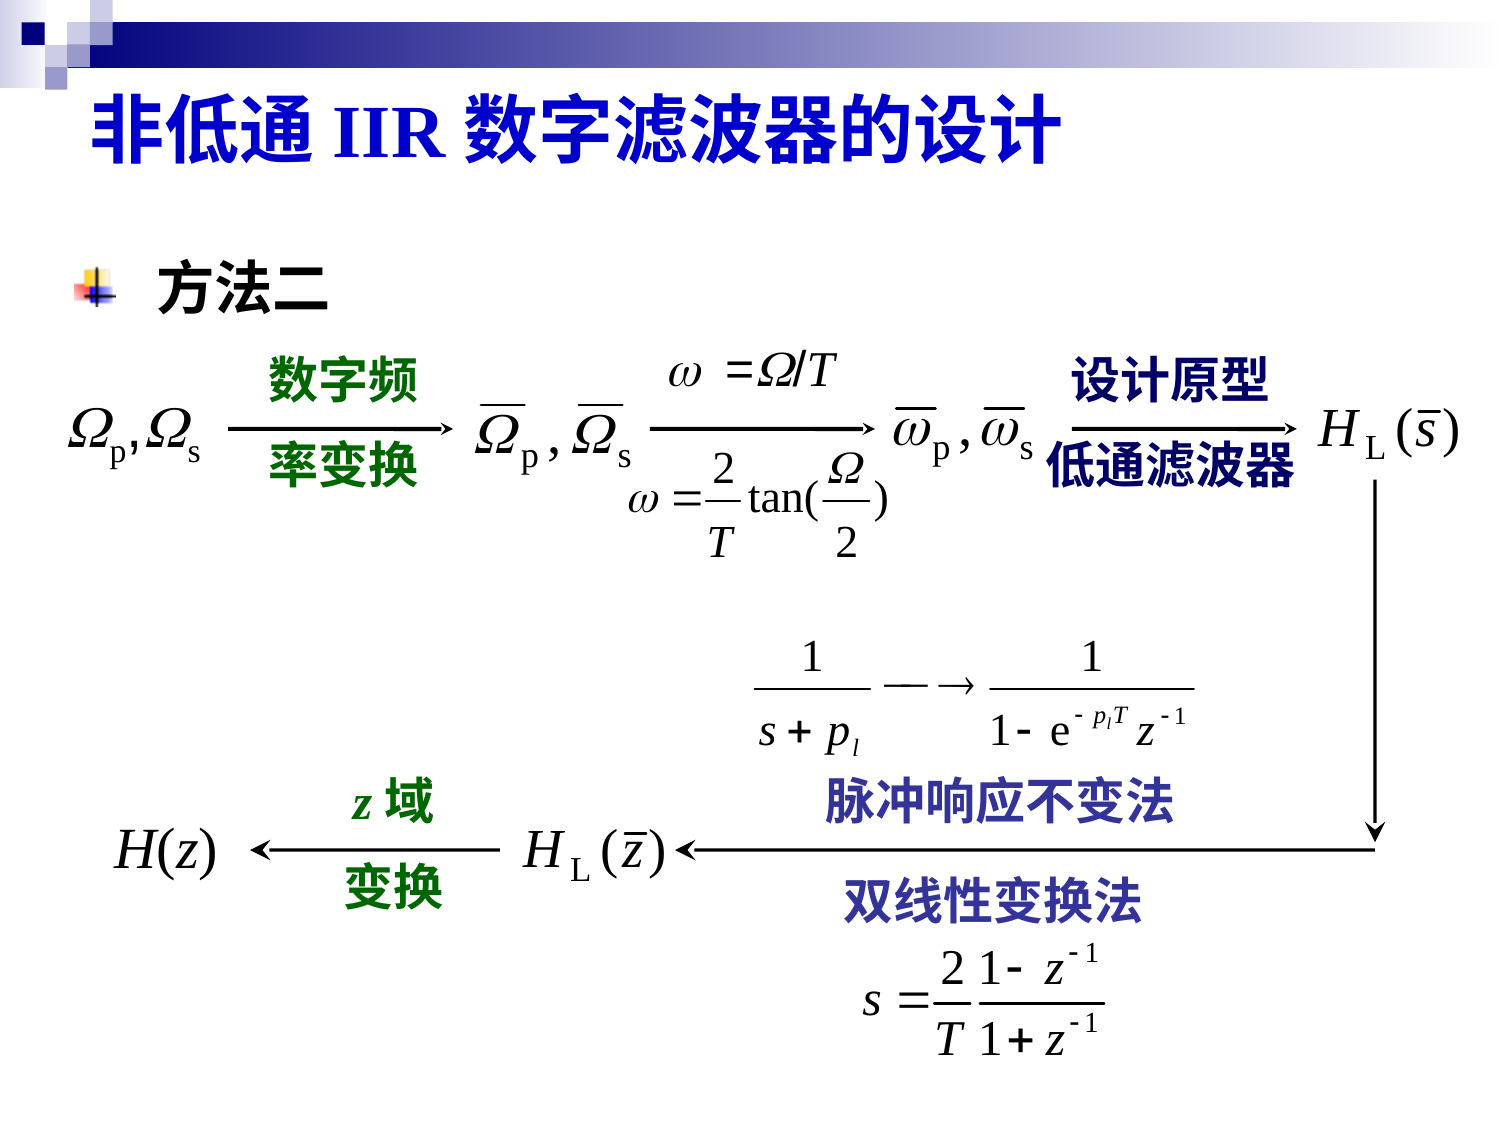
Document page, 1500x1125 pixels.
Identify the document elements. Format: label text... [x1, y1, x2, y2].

text_box 数字频 率变换 [237, 341, 450, 502]
text_box 非低通IIR数字滤波器的设计 [74, 74, 1425, 300]
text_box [620, 436, 897, 567]
text_box [682, 839, 696, 861]
text_box 双线性变换法 [724, 862, 1263, 938]
text_box 脉冲响应不变法 [774, 762, 1225, 838]
text_box Wp,Ws [50, 382, 237, 477]
text_box z域 变换 [287, 762, 500, 923]
text_box [1364, 821, 1386, 843]
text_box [745, 624, 1206, 768]
text_box 方法二 [60, 243, 361, 329]
text_box H(z) [99, 802, 245, 888]
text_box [512, 812, 678, 893]
text_box w =W/T [650, 328, 850, 404]
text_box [883, 388, 1045, 482]
text_box 设计原型 低通滤波器 [1021, 341, 1319, 502]
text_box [462, 391, 644, 491]
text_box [1307, 391, 1473, 472]
text_box [862, 422, 875, 435]
text_box [249, 839, 271, 861]
picture [74, 300, 116, 307]
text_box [853, 928, 1117, 1067]
